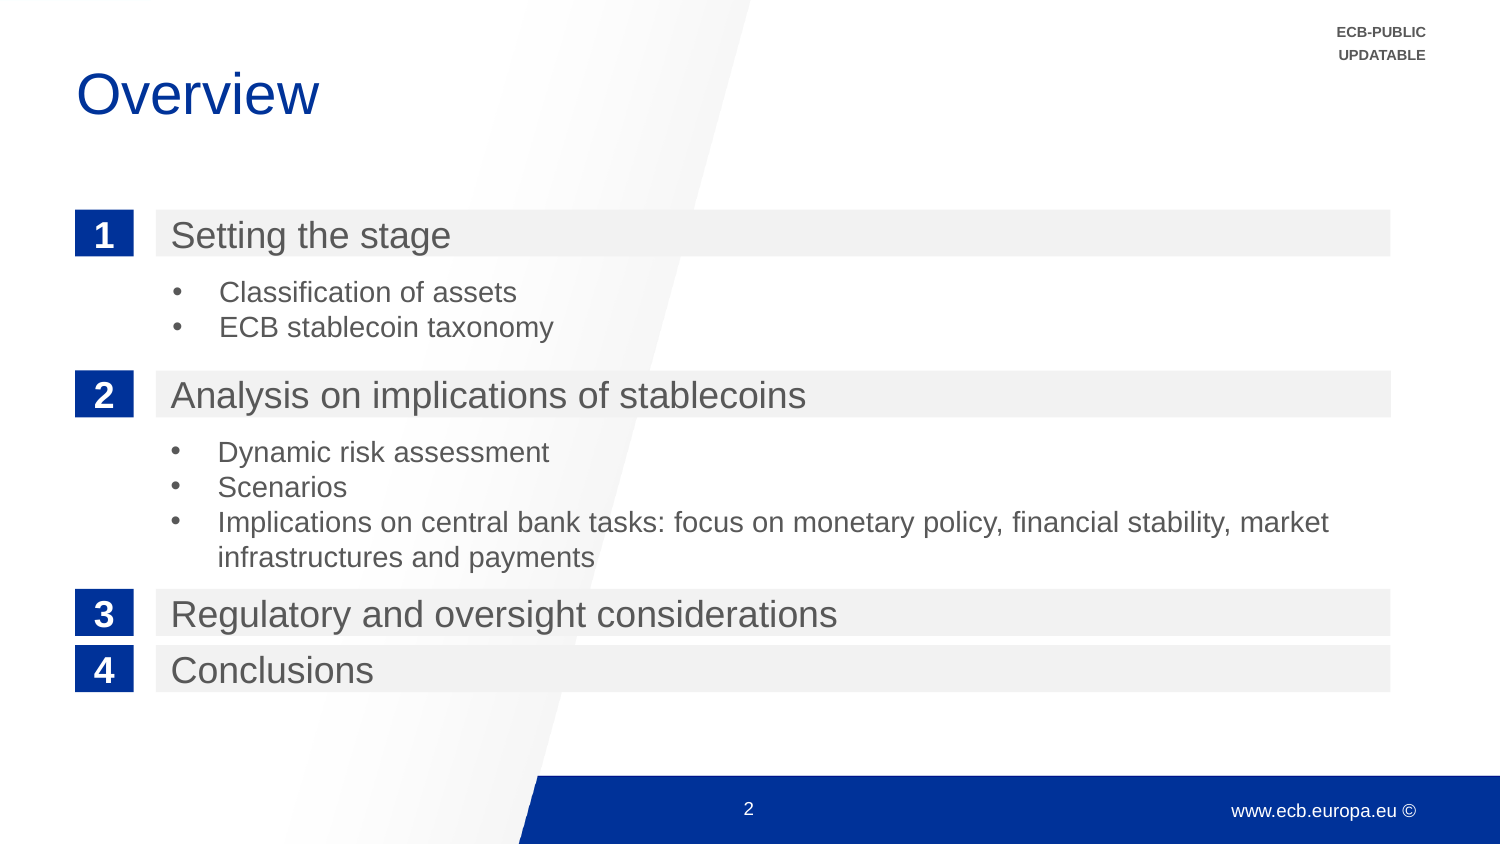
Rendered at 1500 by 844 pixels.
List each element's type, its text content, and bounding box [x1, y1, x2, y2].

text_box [74, 209, 1392, 693]
picture [0, 0, 1500, 844]
text_box ECB-PUBLIC [1127, 15, 1441, 38]
text_box UPDATABLE [1127, 38, 1441, 71]
title Overview [76, 67, 1486, 172]
slide_number 2 [714, 796, 783, 820]
